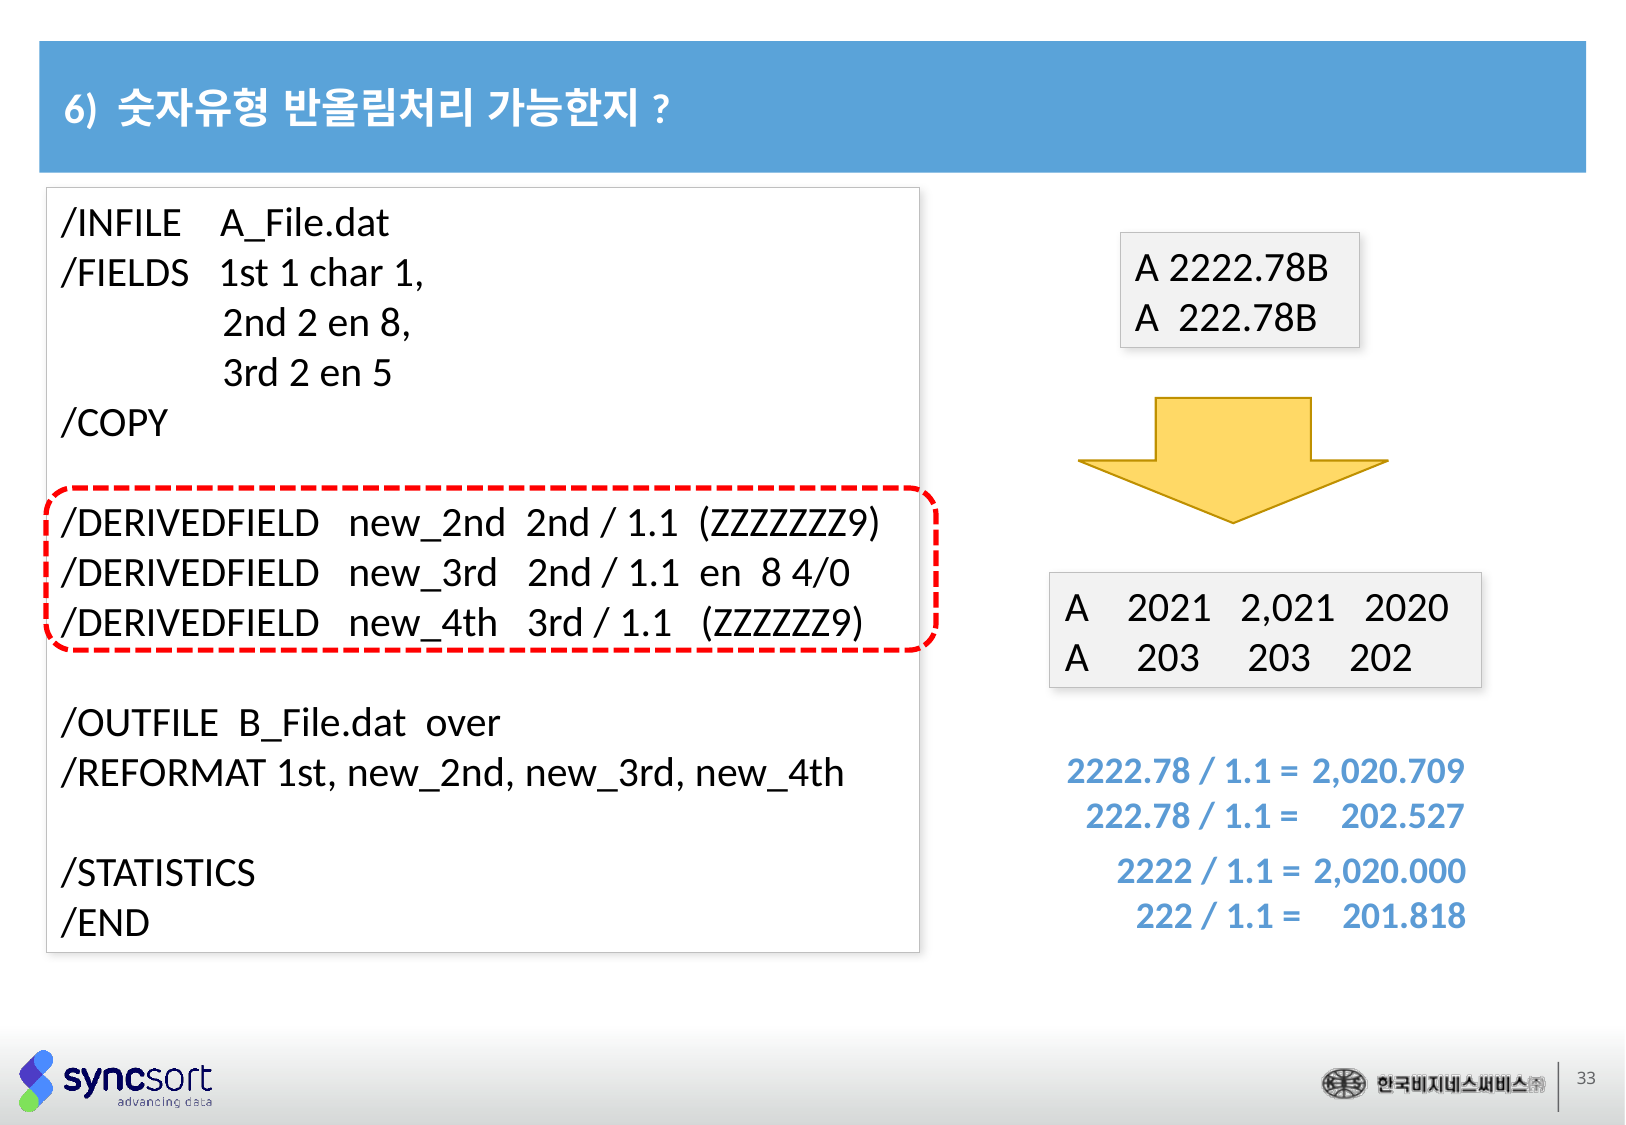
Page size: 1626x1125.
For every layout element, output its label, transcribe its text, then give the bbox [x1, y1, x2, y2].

text_box [1077, 396, 1389, 525]
picture [0, 1024, 1625, 1125]
text_box A 2222.78B A 222.78B [1120, 232, 1360, 348]
text_box 6) 숫자유형 반올림처리 가능한지? [48, 47, 1579, 166]
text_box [1100, 838, 1483, 945]
text_box /INFILE A_File.dat /FIELDS 1st 1 char 1, 2nd 2 en 8, 3rd 2 en 5 /COPY /DERIVEDFIELD new_2nd 2nd / 1.1 (ZZZZZZZ9) /DERIVEDFIELD new_3rd 2nd / 1.1 en 8 4/0 /DERIVEDFIELD new_4th 3rd / 1.1 (ZZZZZZ9) /OUTFILE B_File.dat over /REFORMAT 1st, new_2nd, new_3rd, new_4th /STATISTICS /END [46, 187, 920, 504]
text_box [44, 486, 938, 652]
text_box /INFILE A_File.dat /FIELDS 1st 1 char 1, 2nd 2 en 8, 3rd 2 en 5 /COPY /DERIVEDFIELD new_2nd 2nd / 1.1 (ZZZZZZZ9) /DERIVEDFIELD new_3rd 2nd / 1.1 en 8 4/0 /DERIVEDFIELD new_4th 3rd / 1.1 (ZZZZZZ9) /OUTFILE B_File.dat over /REFORMAT 1st, new_2nd, new_3rd, new_4th /STATISTICS /END [46, 634, 920, 953]
text_box A 2021 2,021 2020 A 203 203 202 [1049, 572, 1482, 688]
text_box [1049, 738, 1480, 845]
